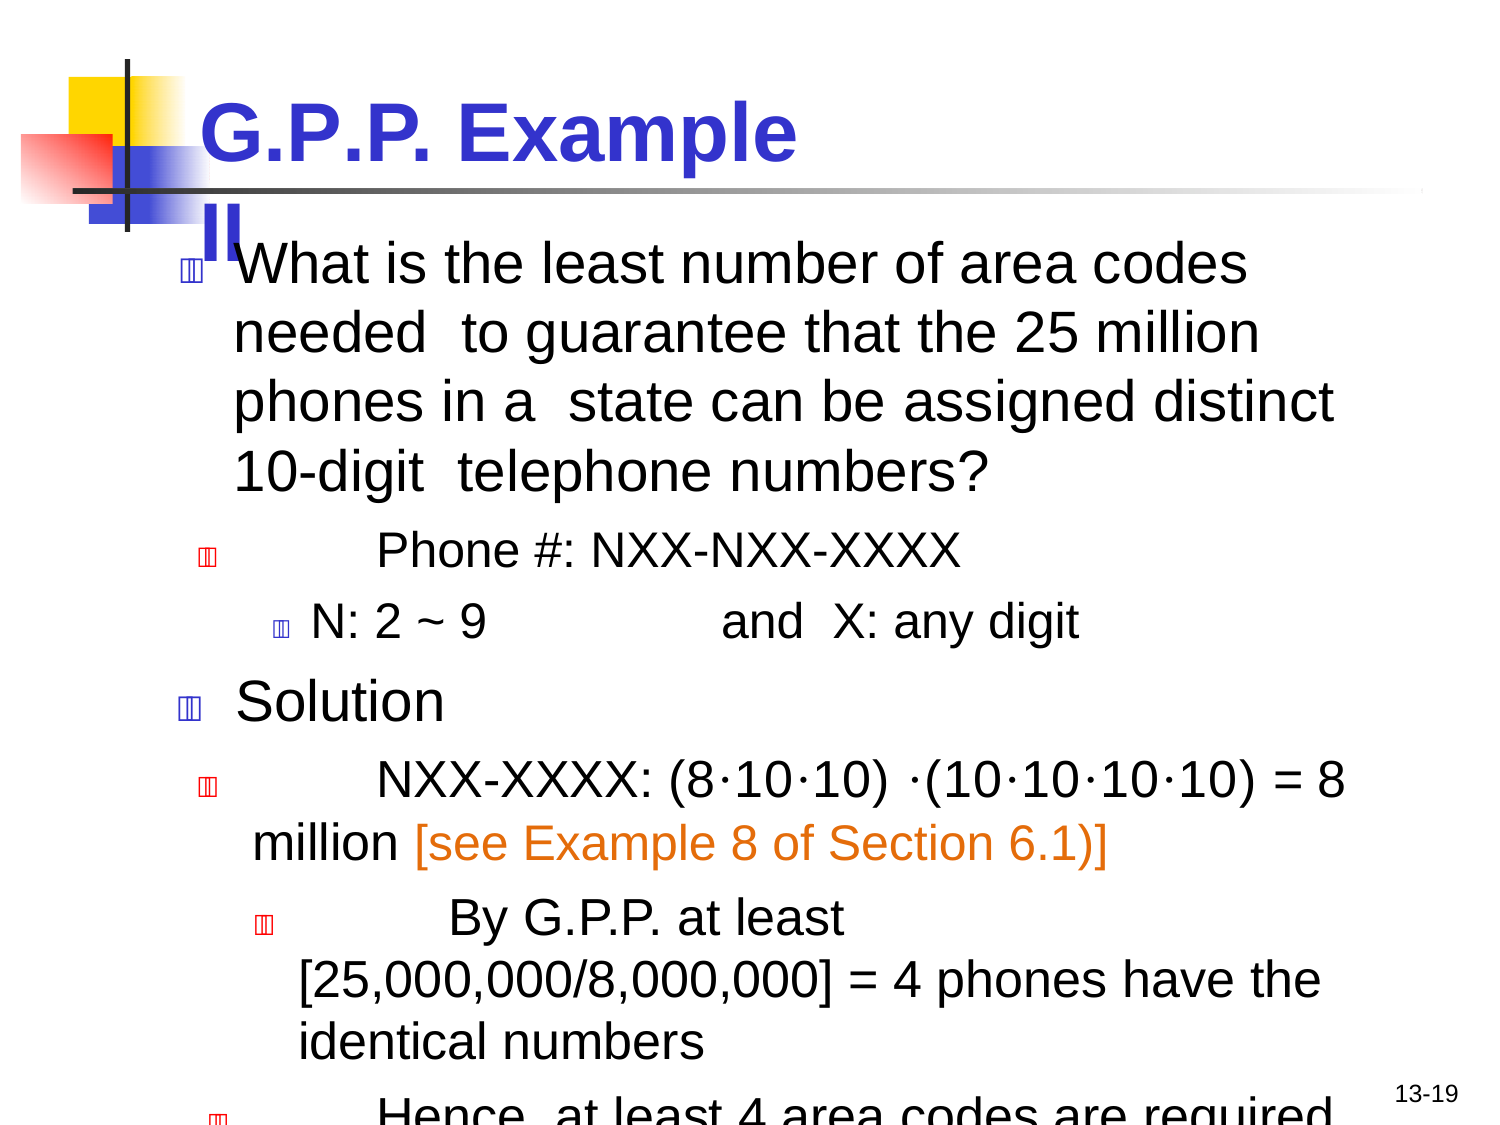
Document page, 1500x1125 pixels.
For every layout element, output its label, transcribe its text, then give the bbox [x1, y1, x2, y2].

text_box  What is the least number of area codes needed to guarantee that the 25 million phones in a state can be assigned distinct 10-digit telephone numbers?  Phone #: NXX-NXX-XXXX  N: 2 ~ 9 and X: any digit  Solution  NXX-XXXX: (8·10·10) ·(10·10·10·10) = 8 million [see Example 8 of Section 6.1)]  By G.P.P. at least [25,000,000/8,000,000] = 4 phones have the identical numbers  Hence, at least 4 area codes are required [175, 225, 1462, 1125]
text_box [20, 58, 1423, 233]
